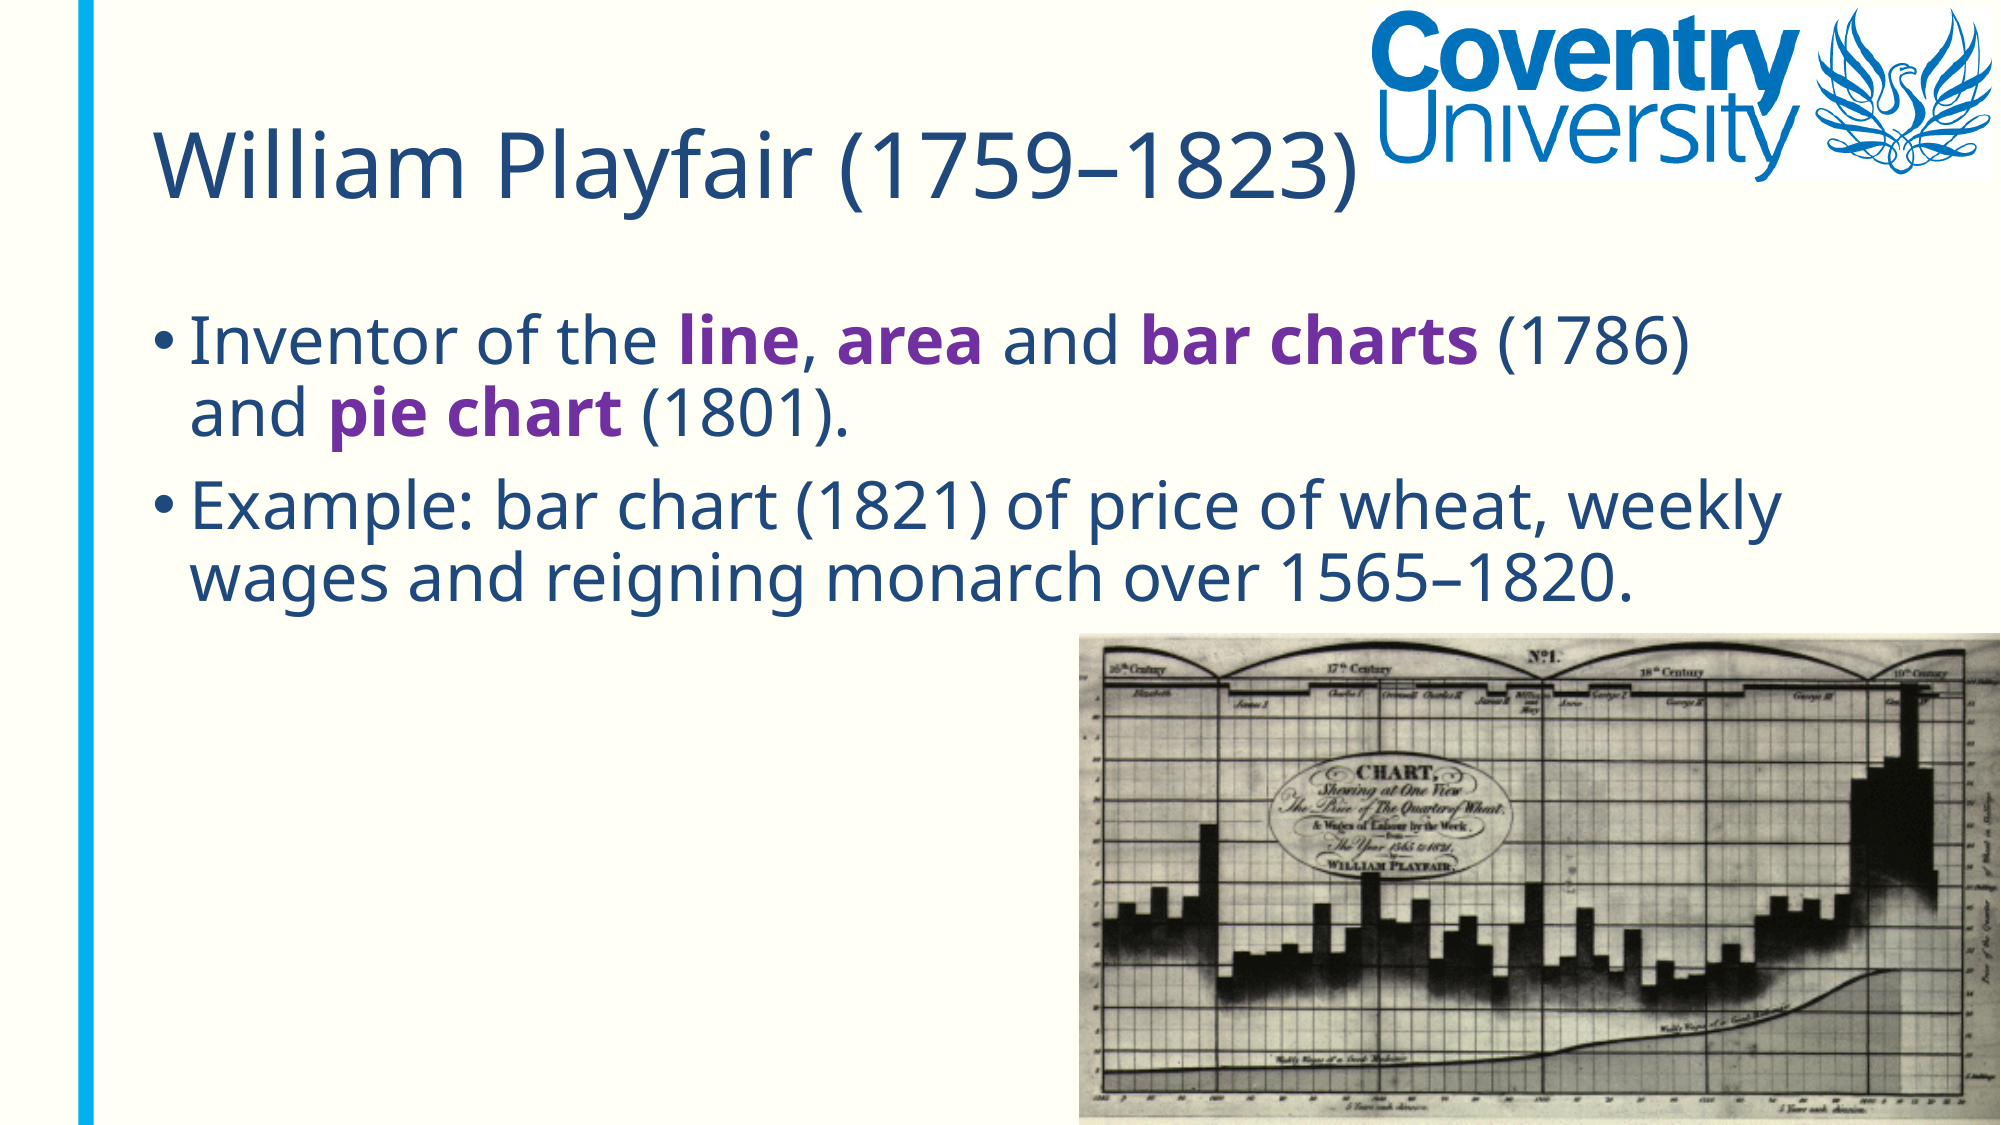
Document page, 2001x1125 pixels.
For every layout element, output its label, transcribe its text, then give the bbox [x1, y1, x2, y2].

title William Playfair (1759–1823) [137, 59, 1863, 278]
list Inventor of the line, area and bar charts (1786) and pie chart (1801). Example: bar chart (1821) of price of wheat, weekly wages and reigning monarch over 1565–1820. [137, 299, 1863, 1014]
picture [1079, 632, 2000, 1125]
picture [1372, 8, 1992, 182]
